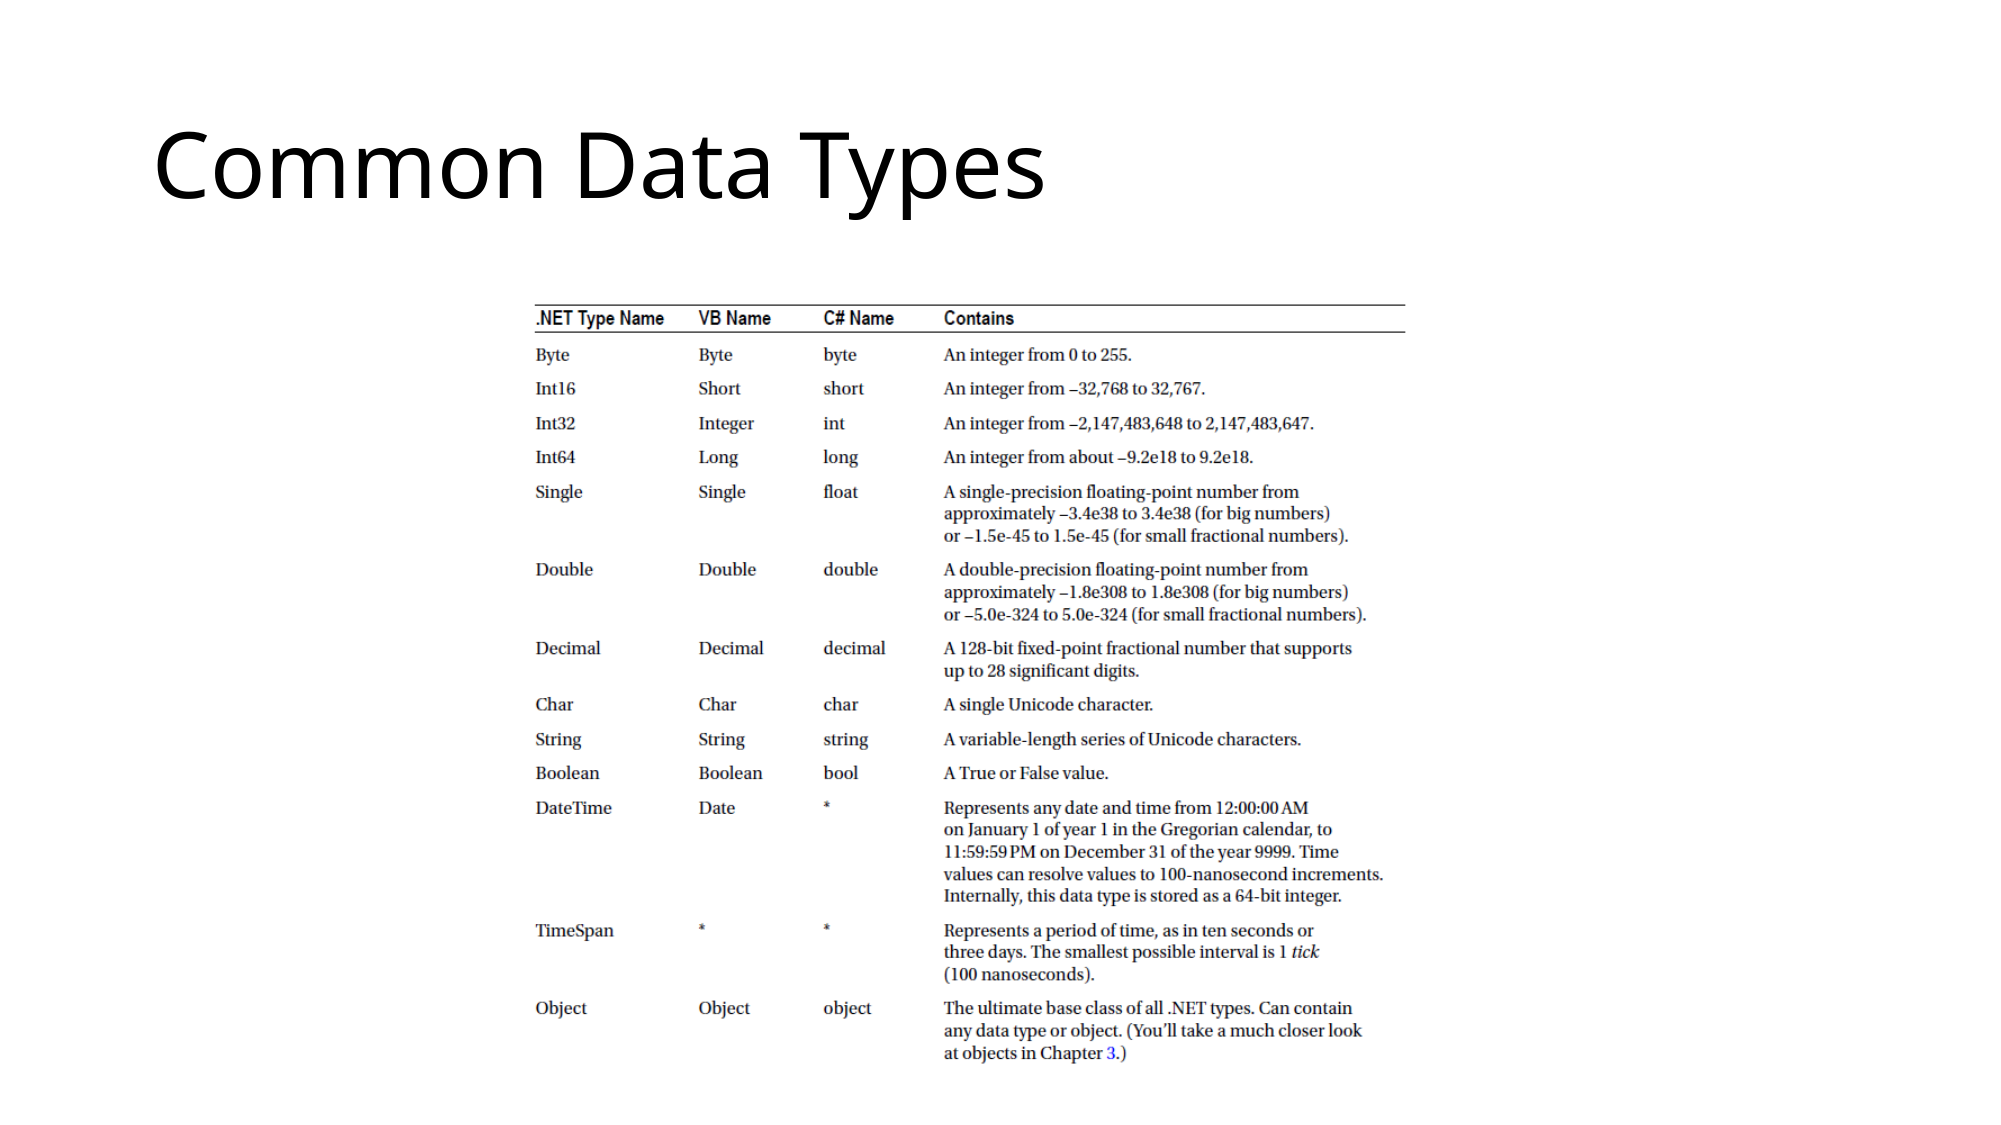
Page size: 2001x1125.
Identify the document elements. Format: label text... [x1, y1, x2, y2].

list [527, 299, 1411, 1067]
title Common Data Types [137, 59, 1863, 278]
